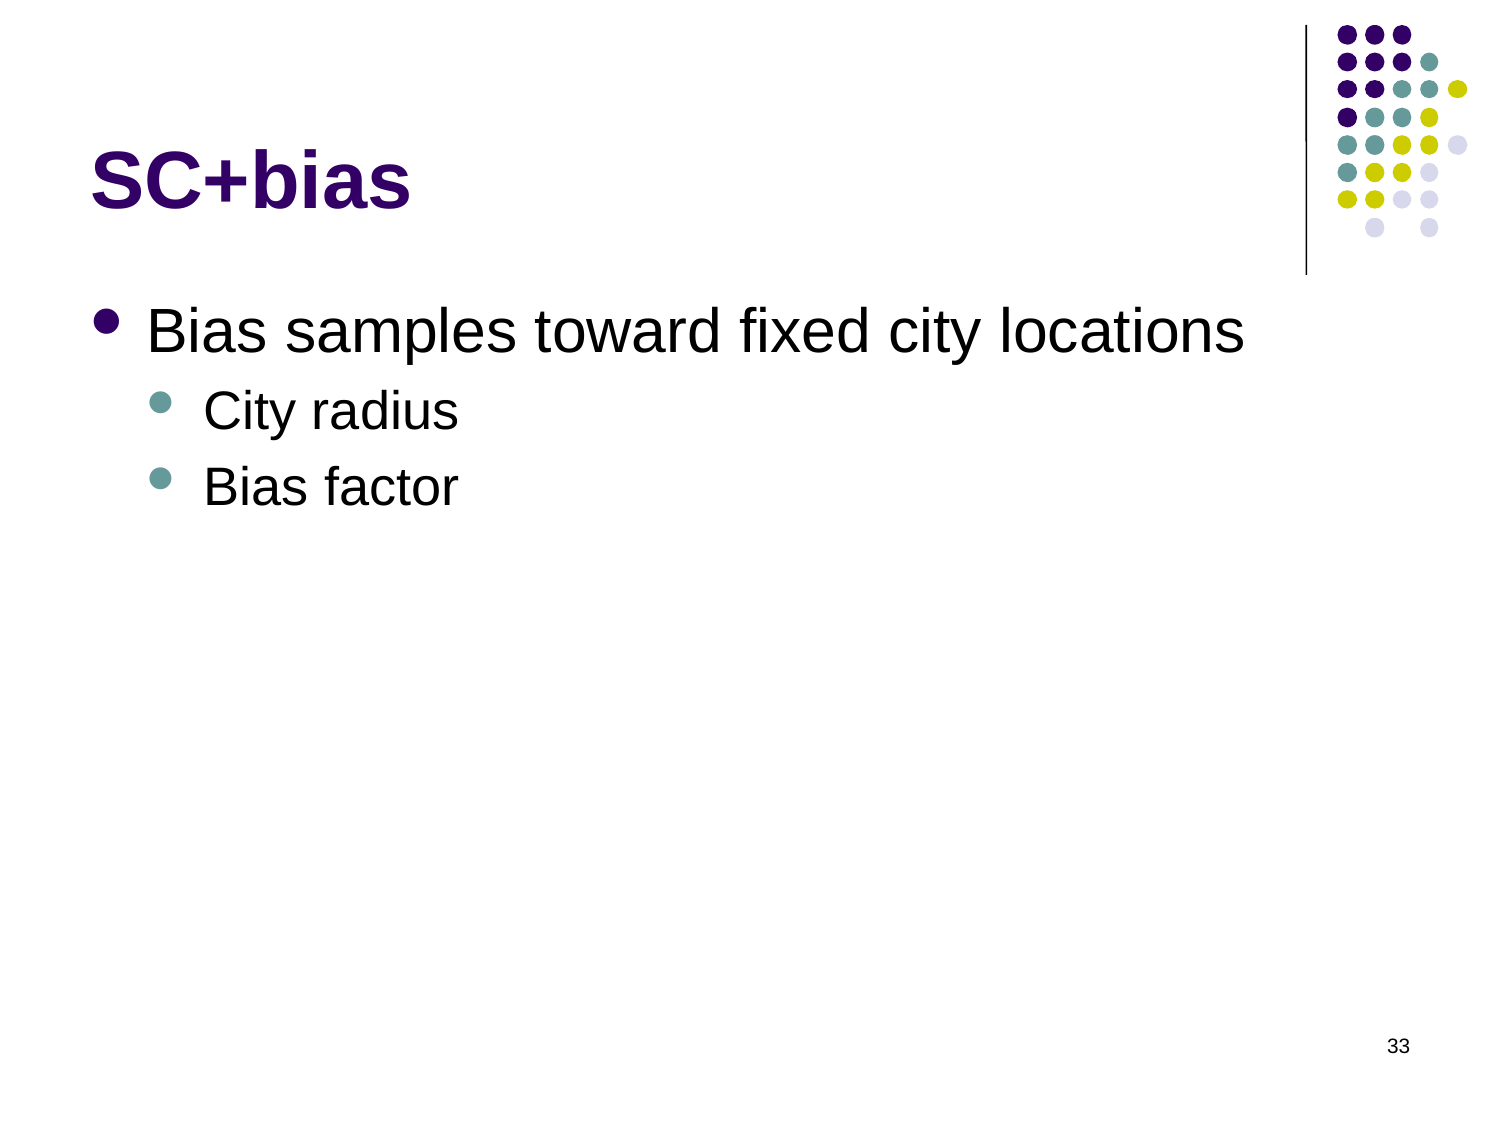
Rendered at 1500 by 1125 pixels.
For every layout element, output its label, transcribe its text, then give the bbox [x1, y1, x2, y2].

title SC+bias [75, 20, 1313, 233]
list Bias samples toward fixed city locations City radius Bias factor [75, 282, 1425, 1006]
slide_number 33 [1074, 1024, 1426, 1101]
